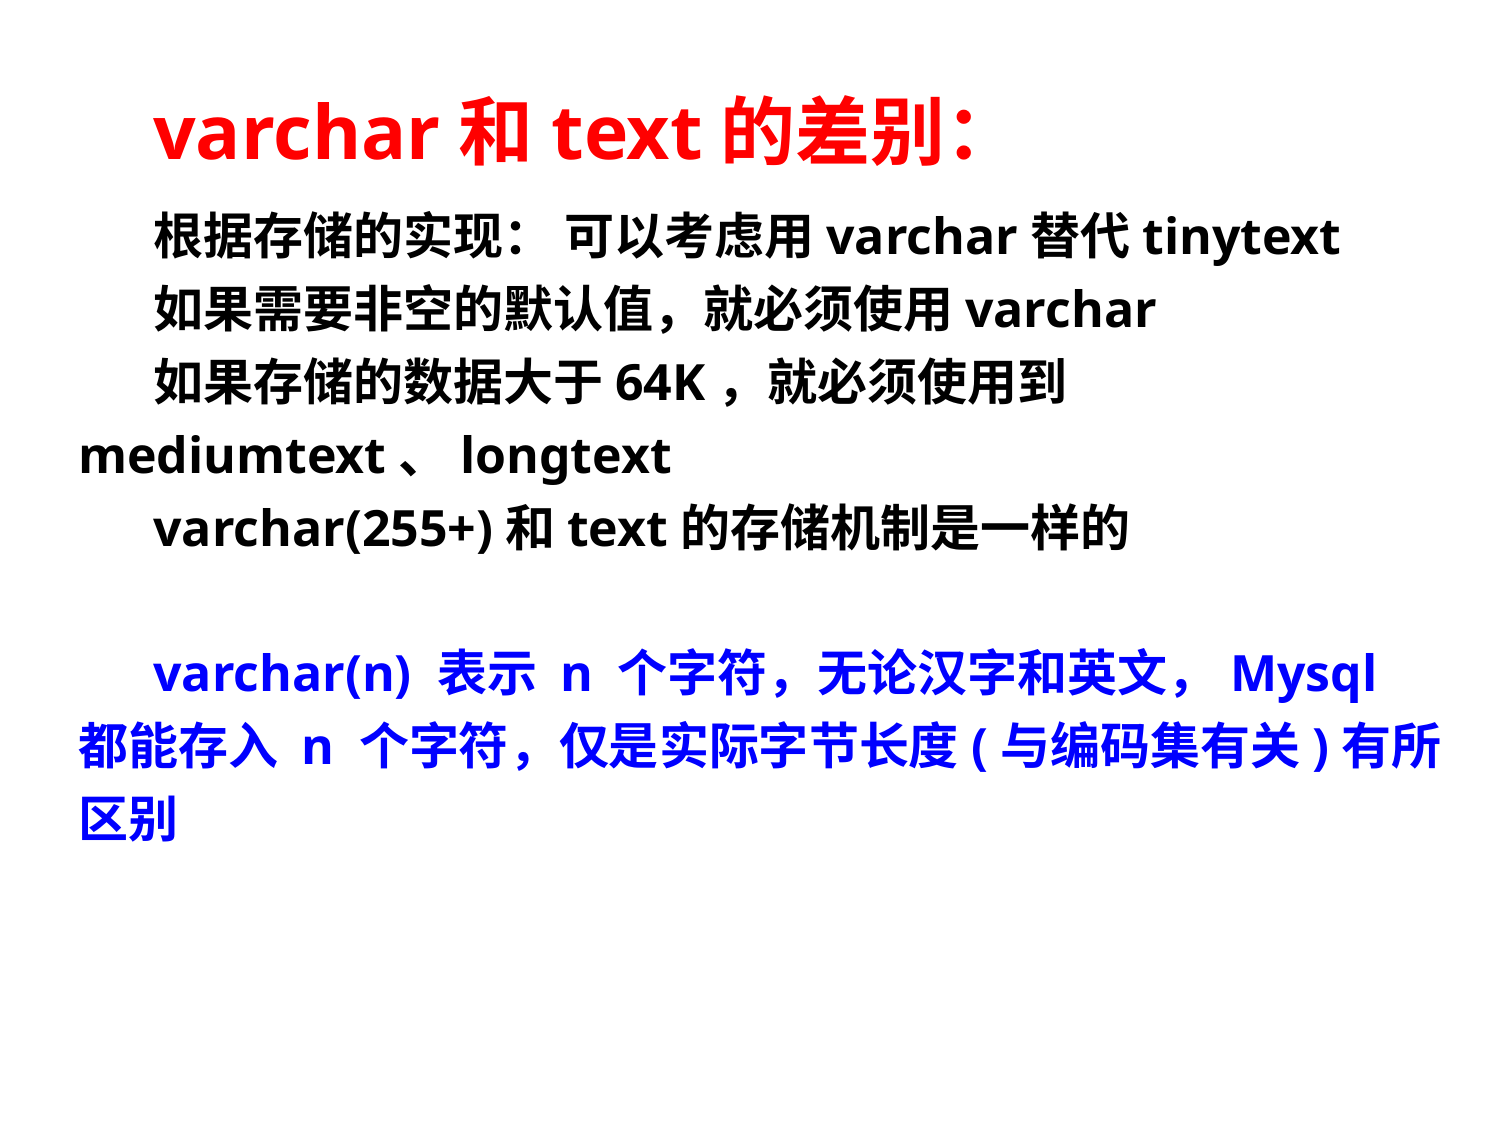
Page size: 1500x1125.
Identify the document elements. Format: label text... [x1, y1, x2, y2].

text_box varchar和text的差别： 根据存储的实现： 可以考虑用varchar替代tinytext 如果需要非空的默认值，就必须使用varchar 如果存储的数据大于64K，就必须使用到mediumtext、longtext varchar(255+)和text的存储机制是一样的 varchar(n) 表示 n 个字符，无论汉字和英文，Mysql 都能存入 n 个字符，仅是实际字节长度(与编码集有关)有所区别 [63, 31, 1459, 1074]
